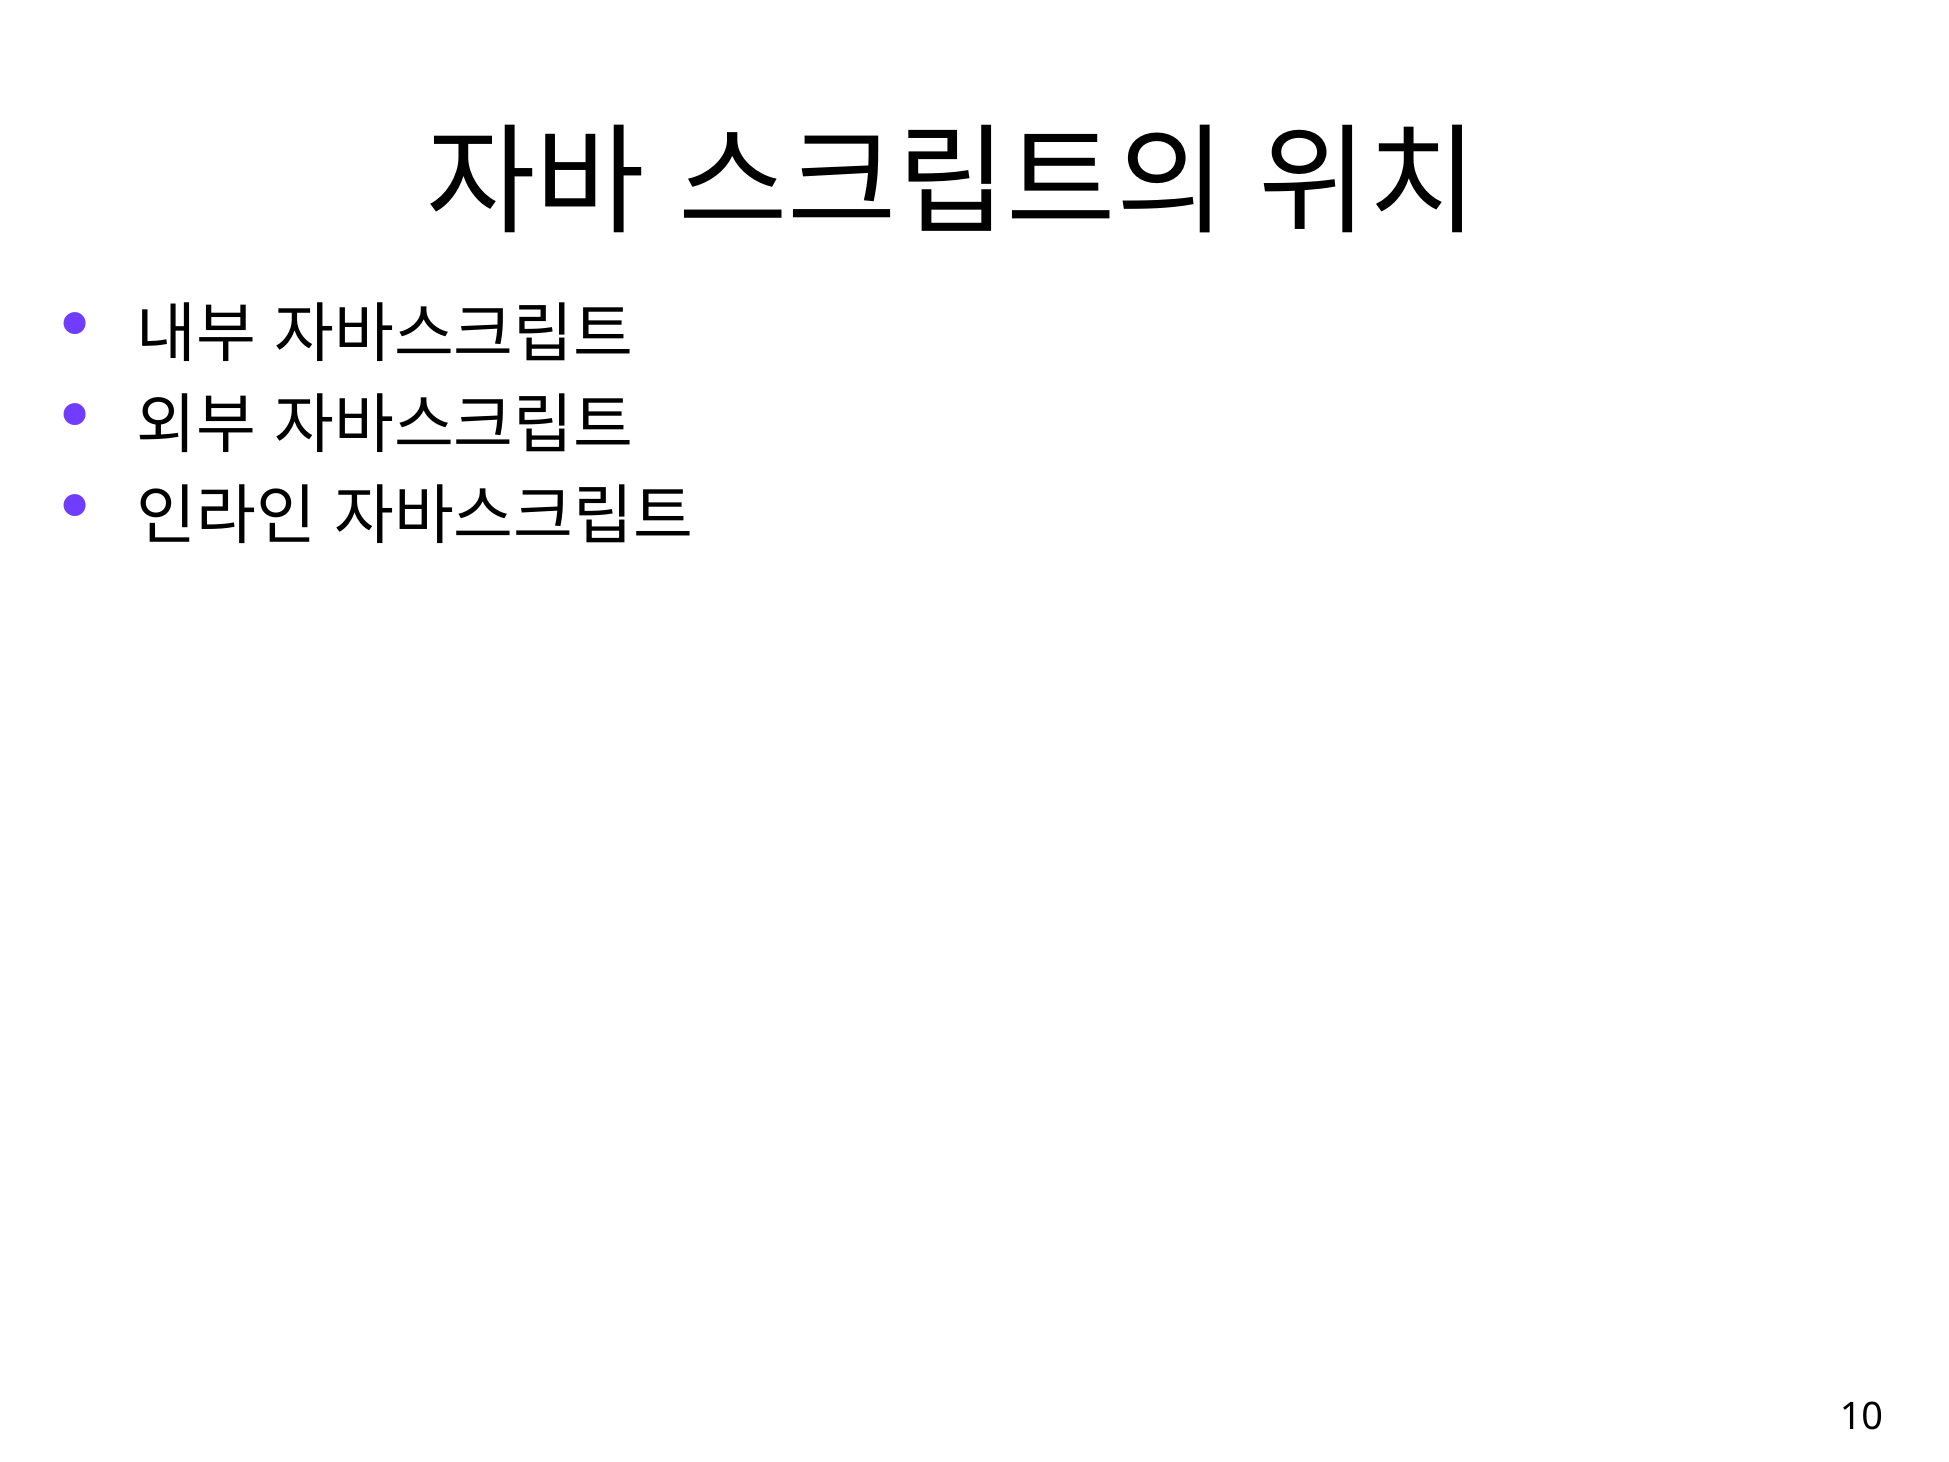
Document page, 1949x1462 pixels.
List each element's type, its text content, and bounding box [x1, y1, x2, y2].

list 내부 자바스크립트 외부 자바스크립트 인라인 자바스크립트 [48, 284, 1897, 1343]
slide_number 10 [1496, 1372, 1899, 1462]
title 자바 스크립트의 위치 [156, 92, 1749, 255]
